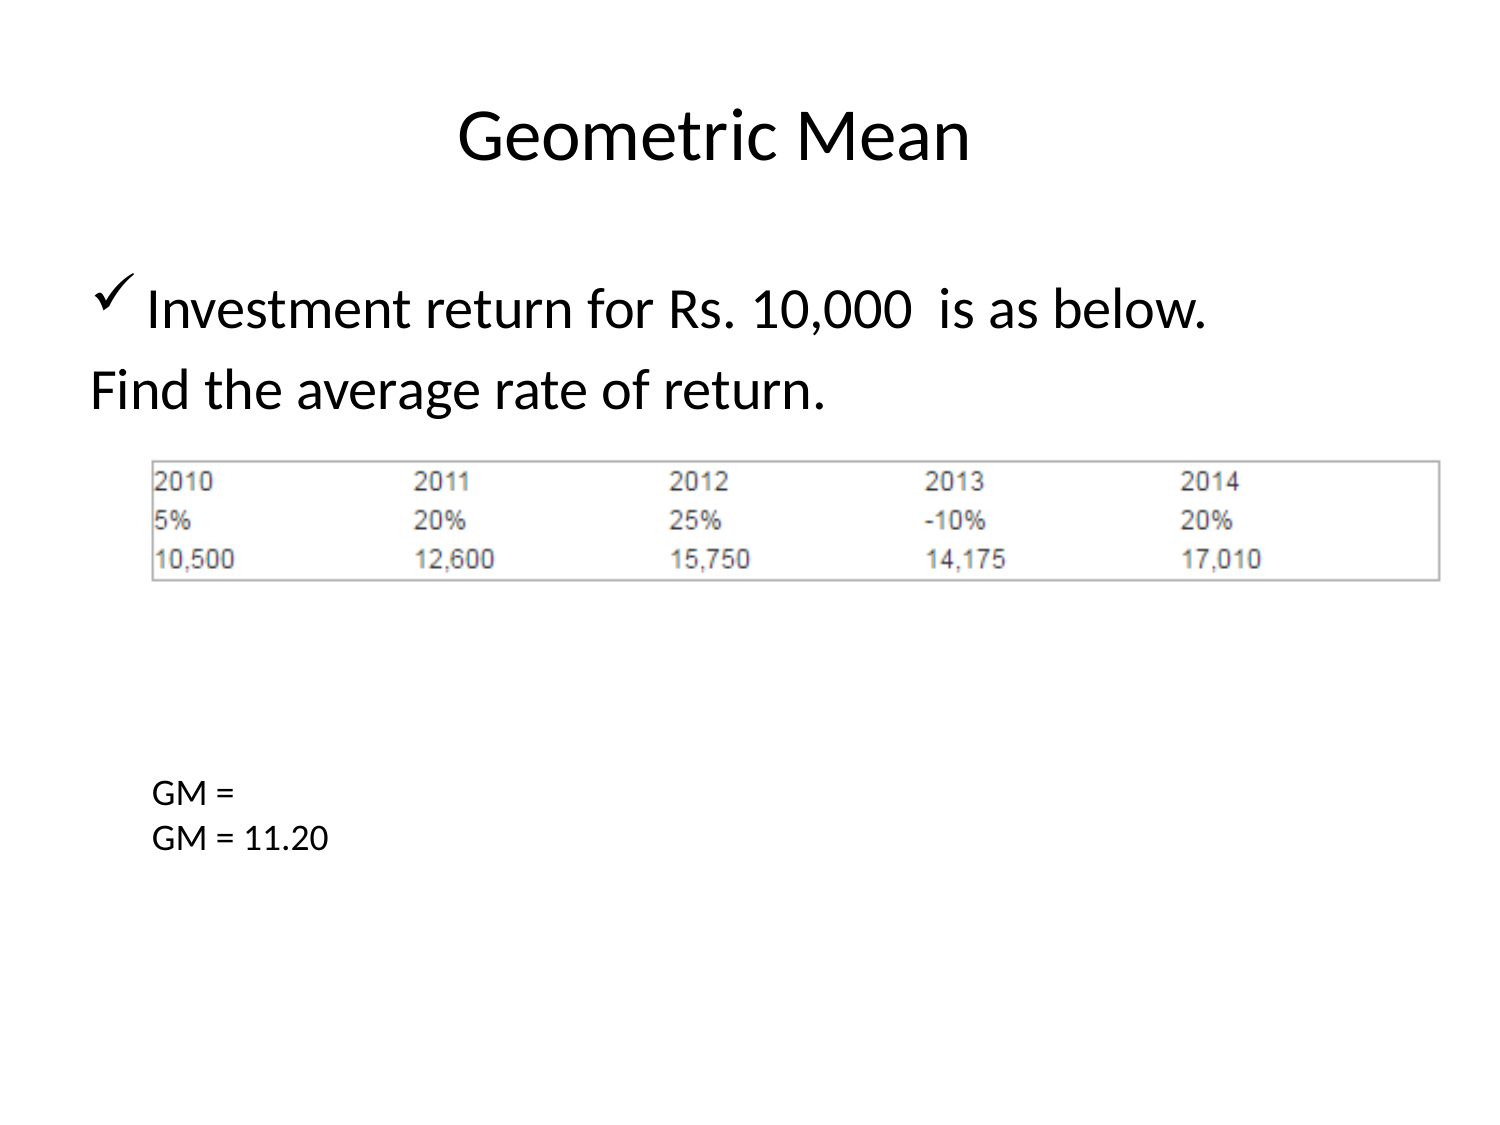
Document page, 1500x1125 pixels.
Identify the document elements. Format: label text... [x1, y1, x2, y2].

picture [135, 435, 1486, 610]
list Investment return for Rs. 10,000 is as below. Find the average rate of return. [75, 262, 1425, 1005]
text_box Geometric Mean [159, 78, 1270, 183]
